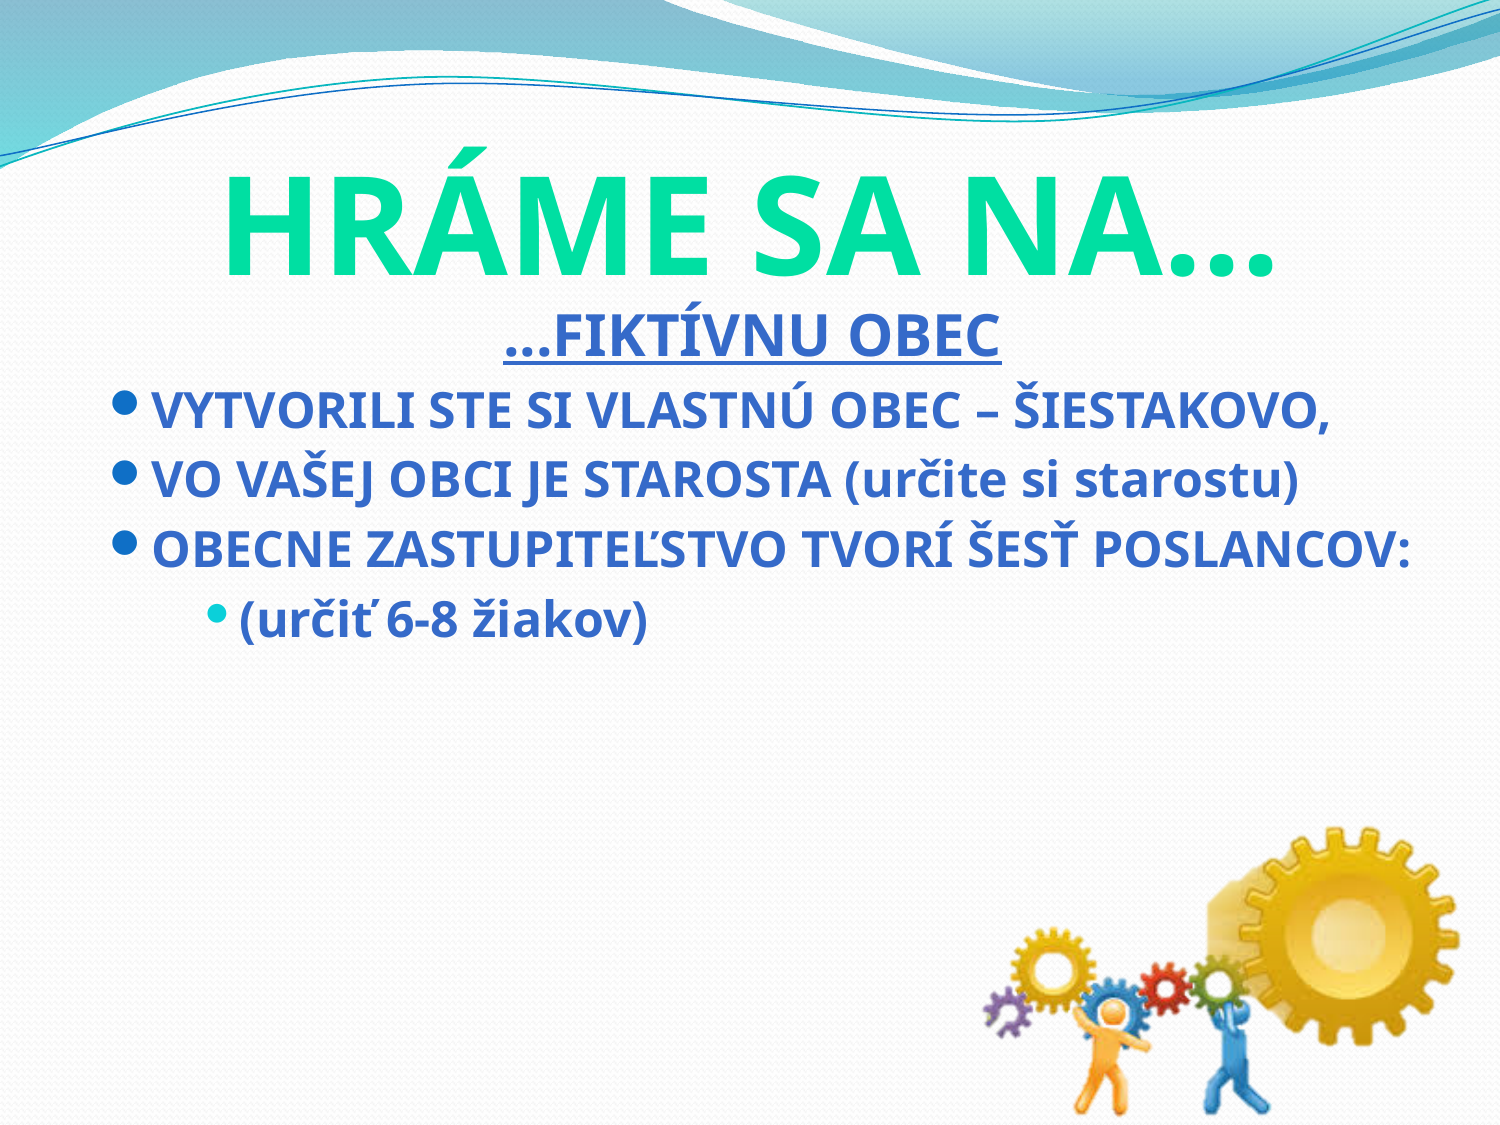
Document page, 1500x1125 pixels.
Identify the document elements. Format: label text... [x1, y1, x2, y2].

picture [941, 822, 1471, 1125]
title Hráme sa na... [75, 115, 1425, 290]
list ...FIKTÍVNU OBEC VYTVORILI STE SI VLASTNÚ OBEC – ŠIESTAKOVO, VO VAŠEJ OBCI JE STAROSTA (určite si starostu) OBECNE ZASTUPITEĽSTVO TVORÍ ŠESŤ POSLANCOV: (určiť 6-8 žiakov) [29, 290, 1476, 1125]
